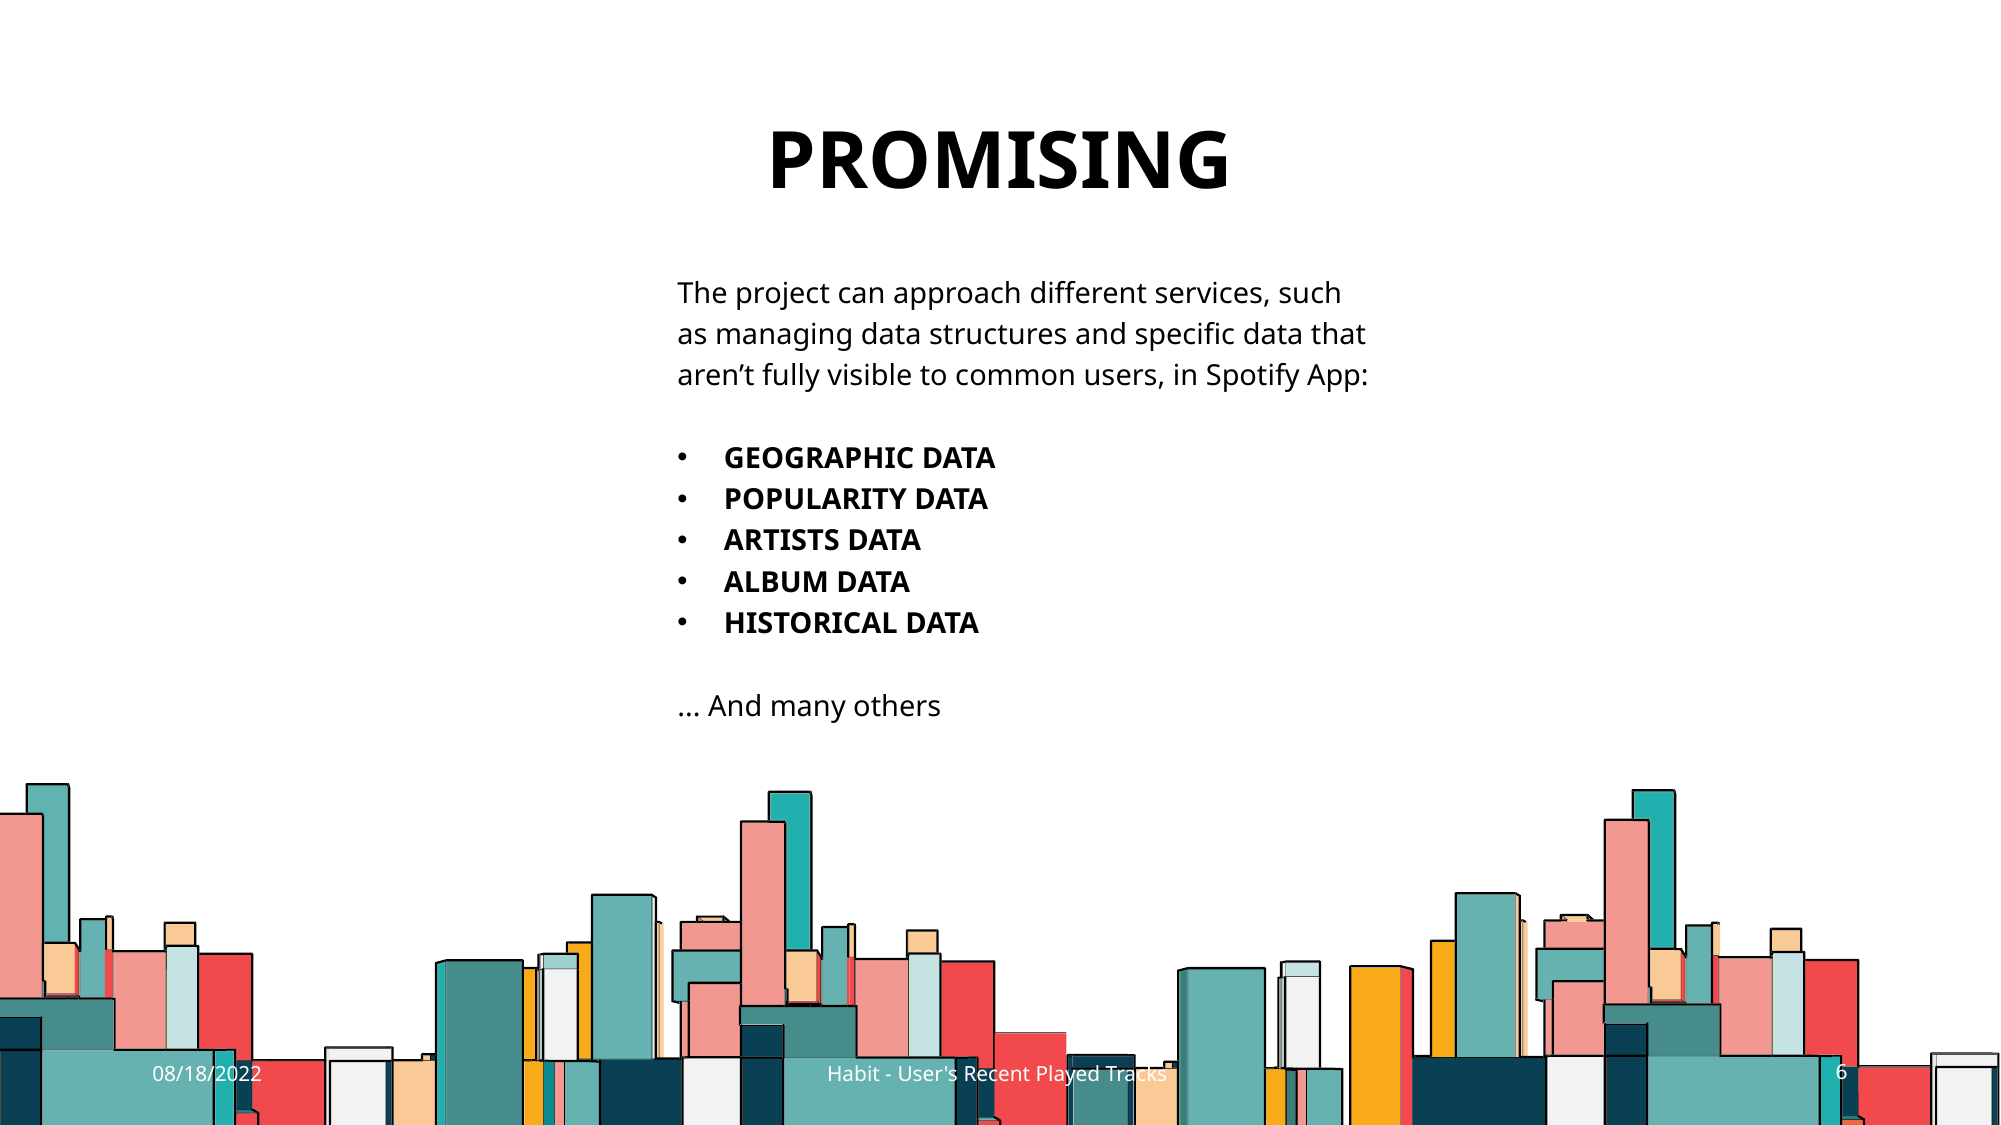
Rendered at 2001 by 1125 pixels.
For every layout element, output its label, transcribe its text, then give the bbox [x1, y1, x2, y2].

title PROMISING [153, 53, 1847, 272]
slide_number 6 [1412, 1042, 1863, 1103]
list The project can approach different services, such as managing data structures and specific data that aren’t fully visible to common users, in Spotify App: GEOGRAPHIC DATA POPULARITY DATA ARTISTS DATA ALBUM DATA HISTORICAL DATA ... And many others [662, 272, 1388, 740]
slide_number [137, 1042, 588, 1103]
footer Habit - User's Recent Played Tracks [662, 1042, 1338, 1103]
